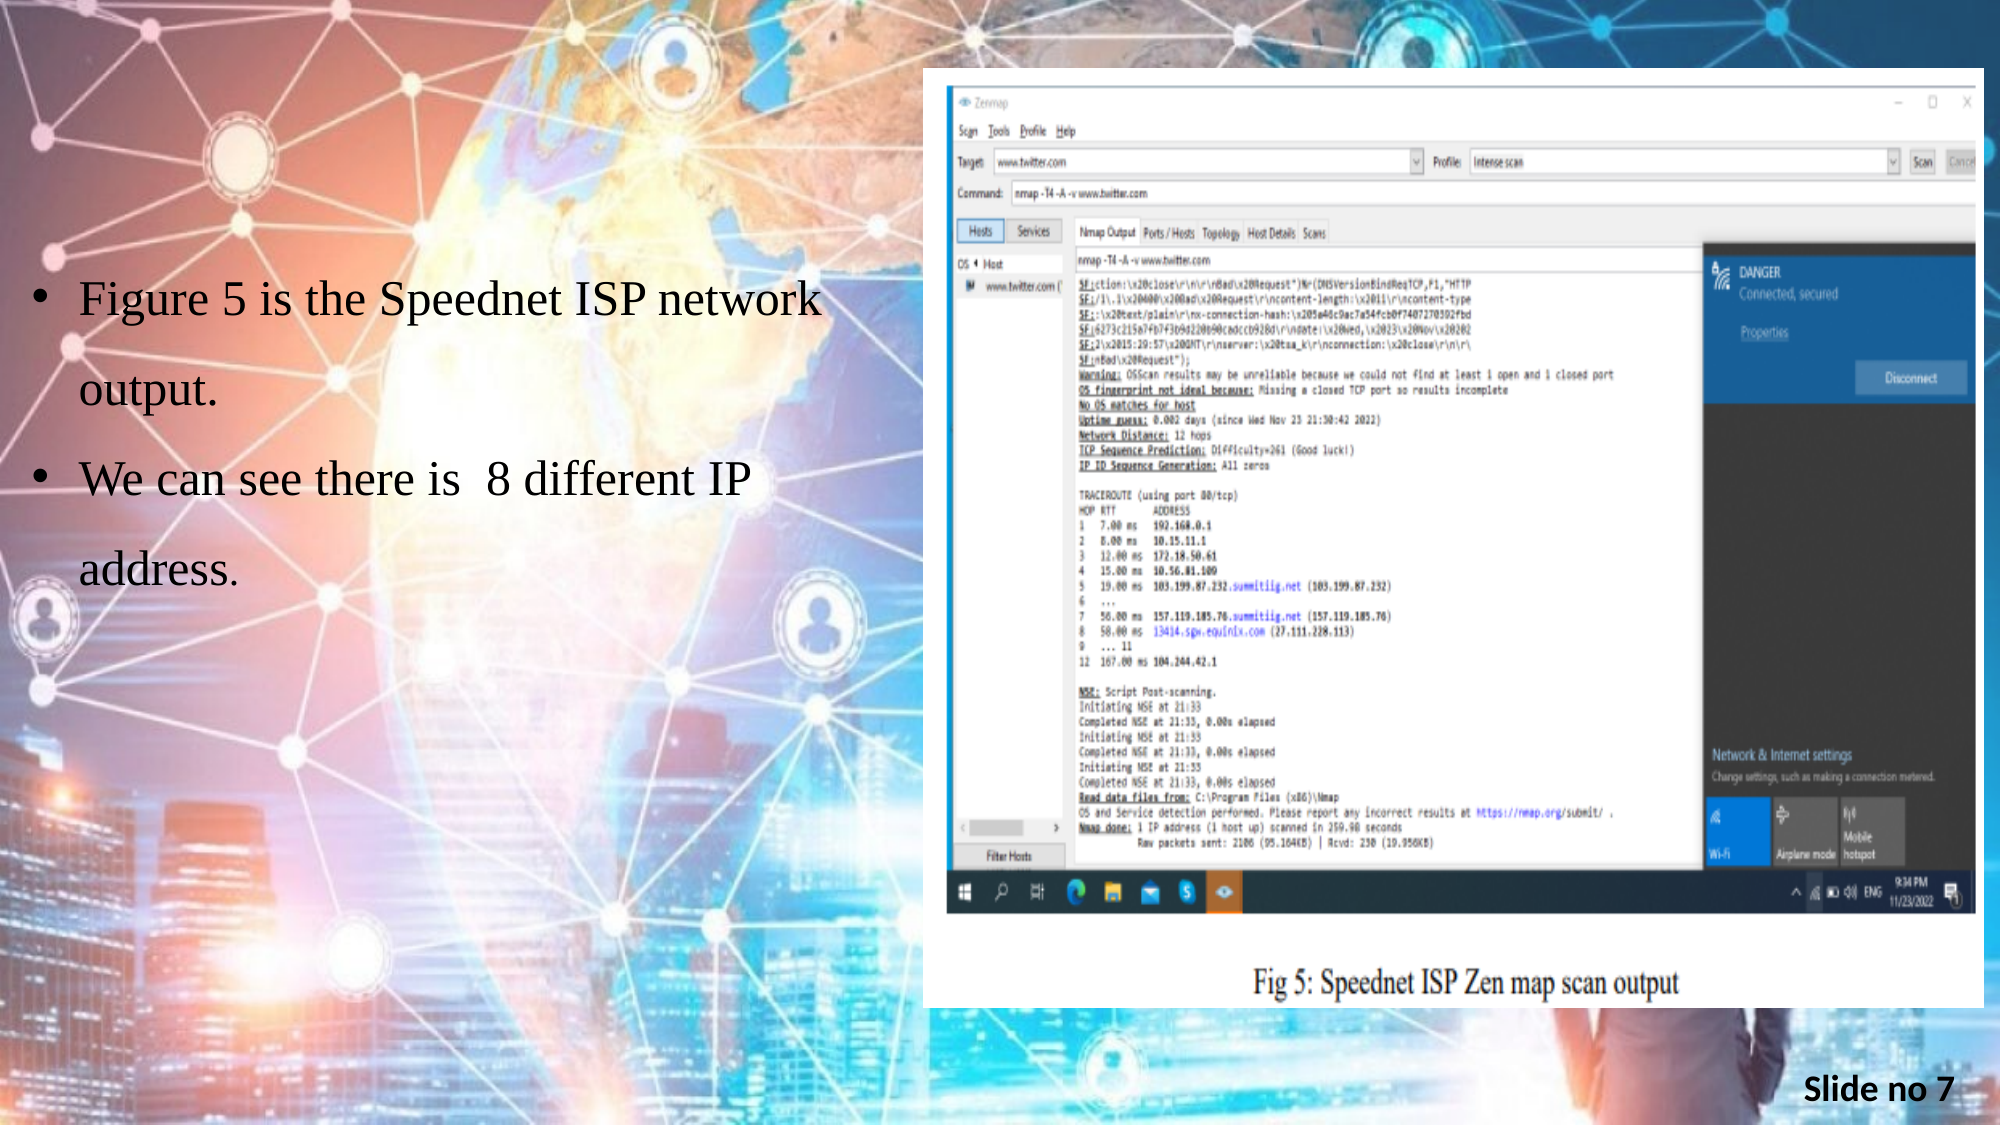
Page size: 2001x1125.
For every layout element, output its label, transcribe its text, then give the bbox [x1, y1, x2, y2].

picture [923, 68, 1984, 1008]
text_box Figure 5 is the Speednet ISP network output. We can see there is 8 different IP address. [16, 228, 874, 603]
text_box Slide no 7 [1789, 1056, 1983, 1117]
